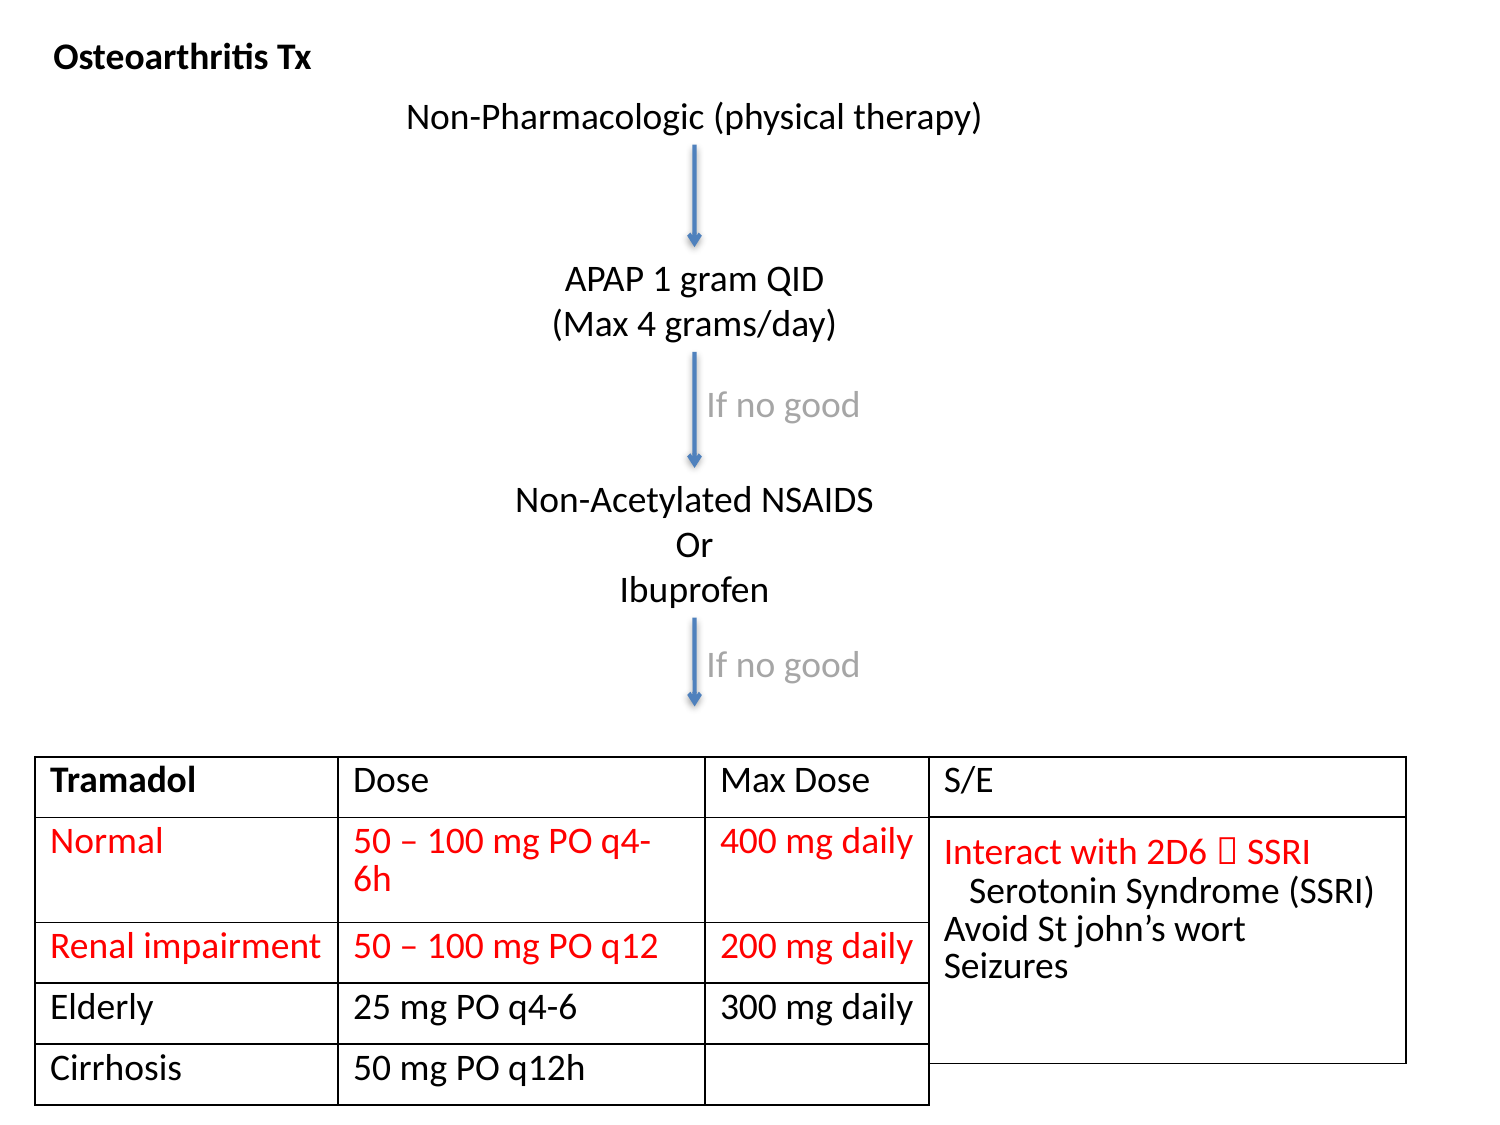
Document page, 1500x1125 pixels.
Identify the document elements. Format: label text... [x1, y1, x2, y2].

table_cell Elderly [36, 984, 337, 1043]
table_cell [706, 1045, 928, 1104]
table_cell Renal impairment [36, 923, 337, 982]
table_cell Normal [36, 818, 337, 922]
text_box Non-Acetylated NSAIDS Or Ibuprofen [500, 467, 889, 618]
text_box APAP 1 gram QID (Max 4 grams/day) [536, 247, 853, 352]
table_cell 400 mg daily [706, 818, 928, 922]
table_cell 50 – 100 mg PO q12 [339, 923, 704, 982]
text_box If no good [699, 632, 876, 693]
table_cell 50 mg PO q12h [339, 1045, 704, 1104]
table_cell Interact with 2D6  SSRI Serotonin Syndrome (SSRI) Avoid St john’s wort Seizures [930, 818, 1405, 1063]
table_header Max Dose [706, 758, 928, 817]
table_cell 25 mg PO q4-6 [339, 984, 704, 1043]
table_cell Cirrhosis [36, 1045, 337, 1104]
table_cell 200 mg daily [706, 923, 928, 982]
text_box If no good [699, 372, 876, 433]
table_header S/E [930, 758, 1405, 816]
table_header Dose [339, 758, 704, 817]
table_header Tramadol [36, 758, 337, 817]
table_cell 300 mg daily [706, 984, 928, 1043]
table_cell 50 – 100 mg PO q4-6h [339, 818, 704, 922]
text_box Osteoarthritis Tx [38, 24, 328, 85]
text_box Non-Pharmacologic (physical therapy) [391, 84, 998, 145]
